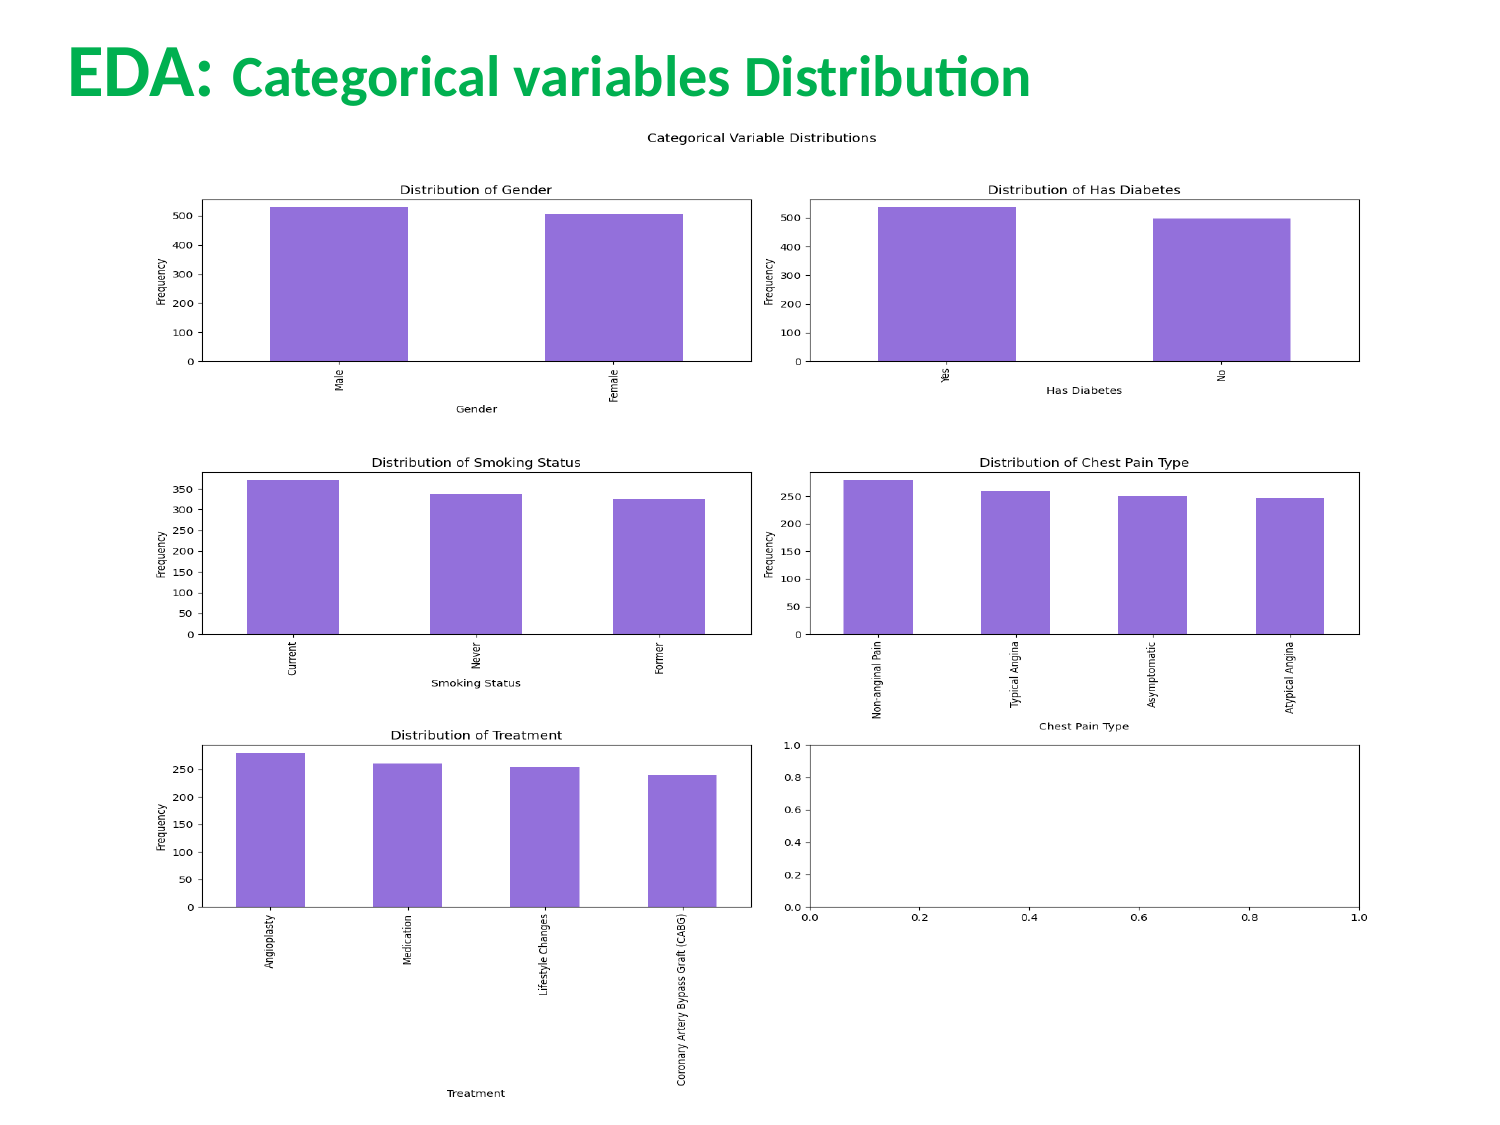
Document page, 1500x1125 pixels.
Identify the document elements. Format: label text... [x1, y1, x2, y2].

picture [147, 125, 1376, 1105]
title EDA: Categorical variables Distribution [52, 7, 1403, 127]
